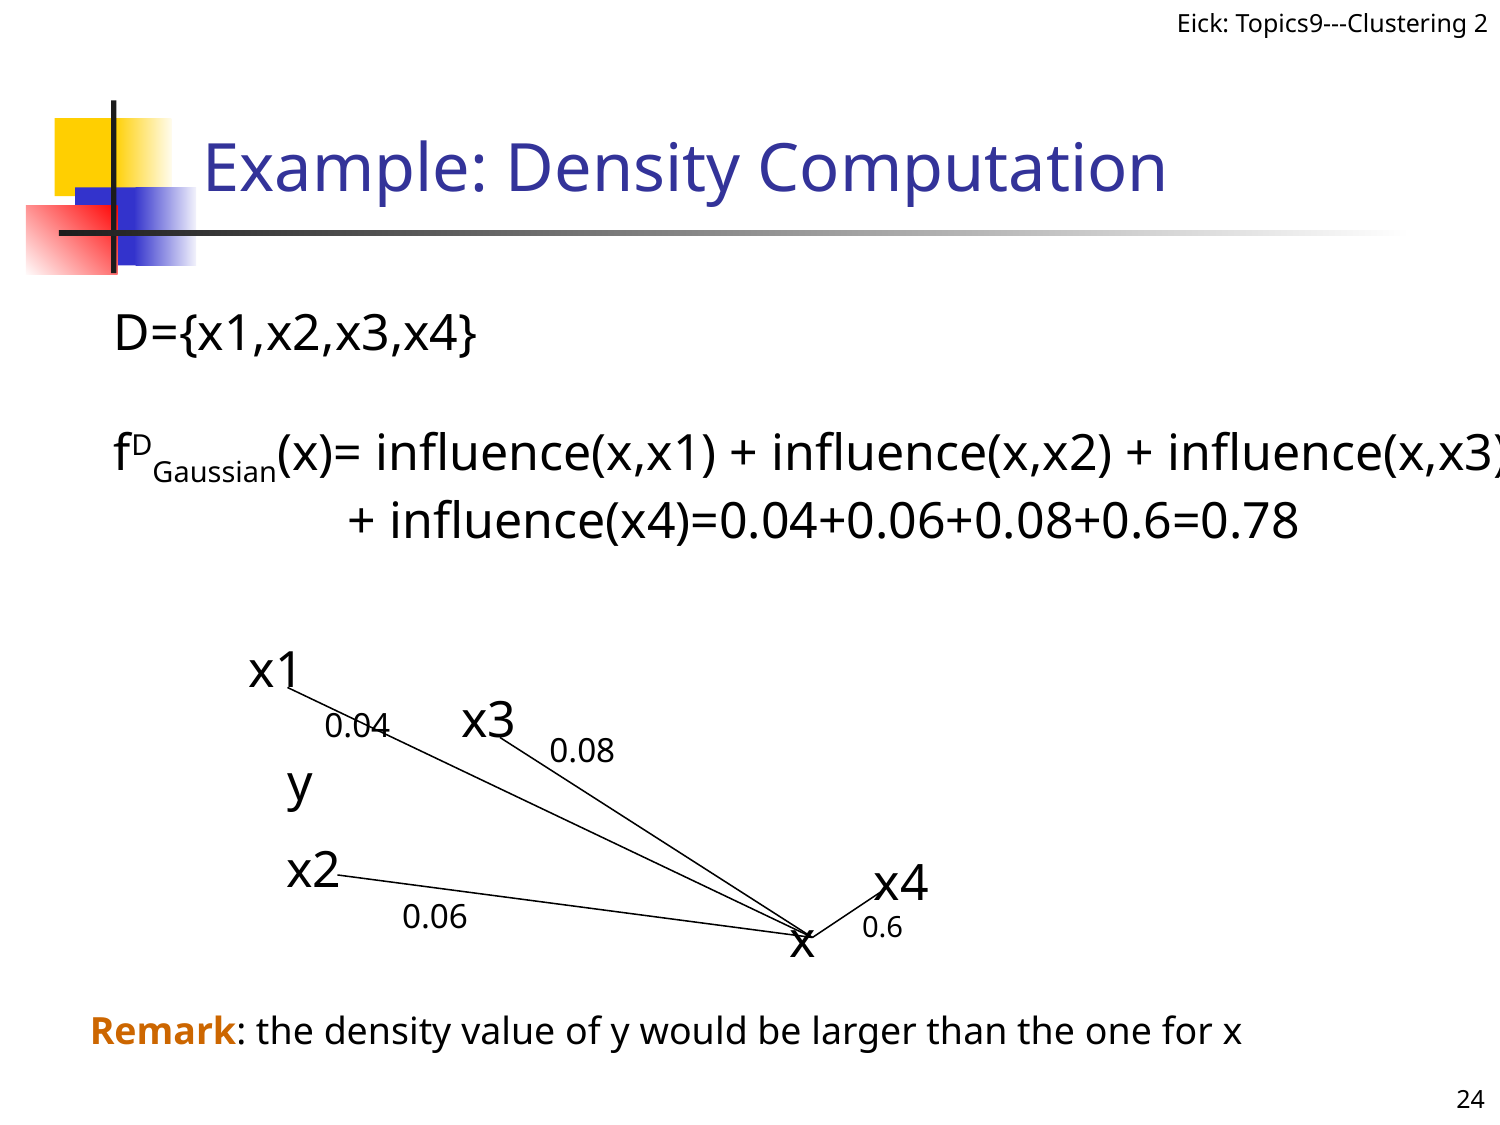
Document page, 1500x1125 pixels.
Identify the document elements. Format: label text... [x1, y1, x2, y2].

slide_number 24 [1187, 1062, 1500, 1125]
text_box x3 [446, 680, 531, 756]
text_box 0.08 [534, 721, 631, 777]
title Example: Density Computation [187, 112, 1467, 213]
text_box 0.04 [309, 696, 406, 752]
text_box Remark: the density value of y would be larger than the one for x [75, 999, 1453, 1060]
text_box x1 [233, 630, 319, 706]
text_box 0.6 [847, 901, 919, 951]
text_box y [272, 742, 328, 818]
text_box D={x1,x2,x3,x4} fDGaussian(x)= influence(x,x1) + influence(x,x2) + influence(x,x3) + influence(x4)=0.04+0.06+0.08+0.6=0.78 [99, 292, 1500, 616]
text_box 0.06 [387, 887, 483, 943]
text_box x4 [858, 842, 944, 918]
text_box x [774, 899, 831, 975]
text_box x2 [271, 830, 356, 906]
